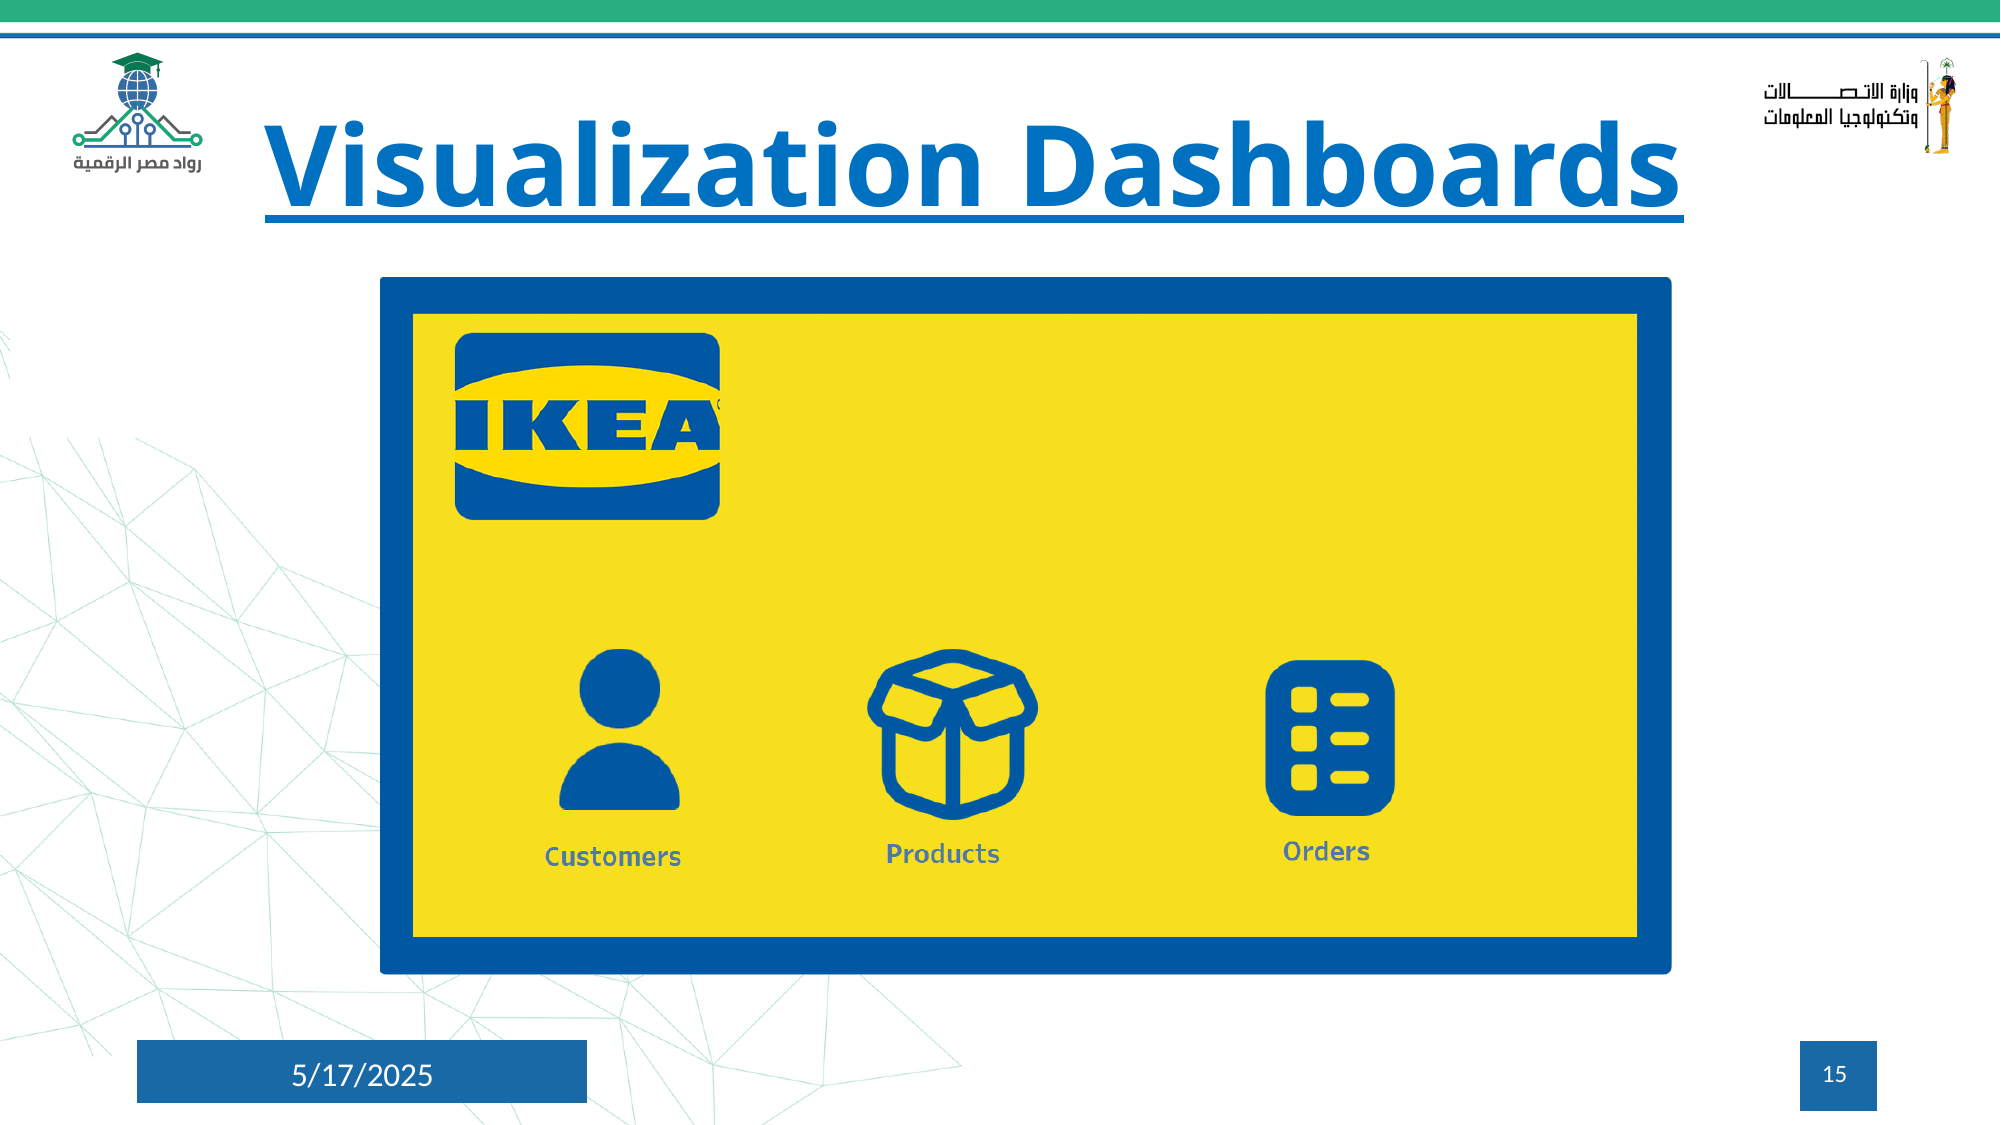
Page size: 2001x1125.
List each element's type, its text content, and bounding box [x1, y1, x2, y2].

text_box Visualization Dashboards [86, 86, 1863, 391]
footer [636, 1042, 1338, 1103]
slide_number 15 [1412, 1042, 1863, 1103]
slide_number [137, 1042, 588, 1103]
picture [0, 0, 2000, 1125]
